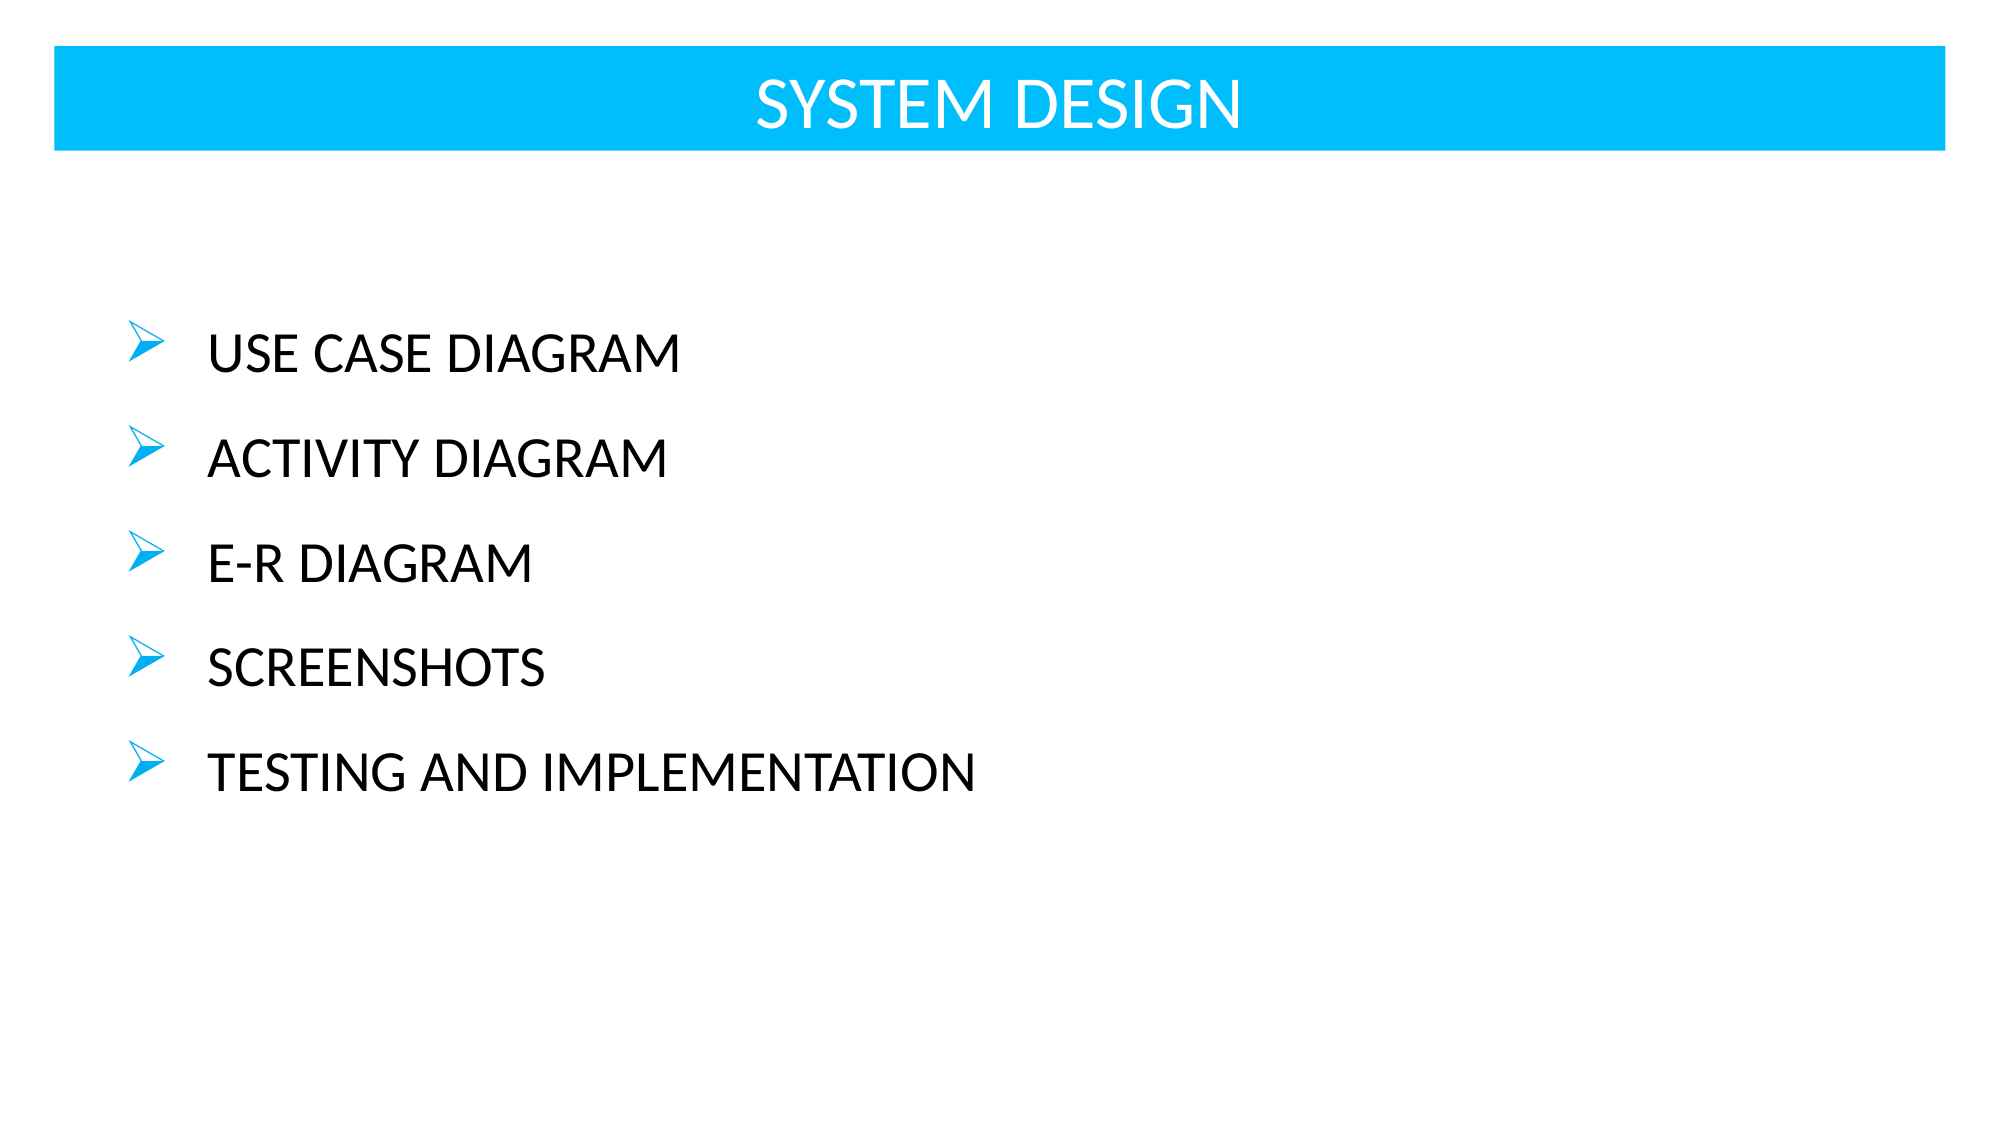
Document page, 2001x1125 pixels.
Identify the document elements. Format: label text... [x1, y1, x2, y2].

text_box USE CASE DIAGRAM ACTIVITY DIAGRAM E-R DIAGRAM SCREENSHOTS TESTING AND IMPLEMENTATION [108, 201, 1884, 811]
text_box SYSTEM DESIGN [54, 46, 1946, 151]
